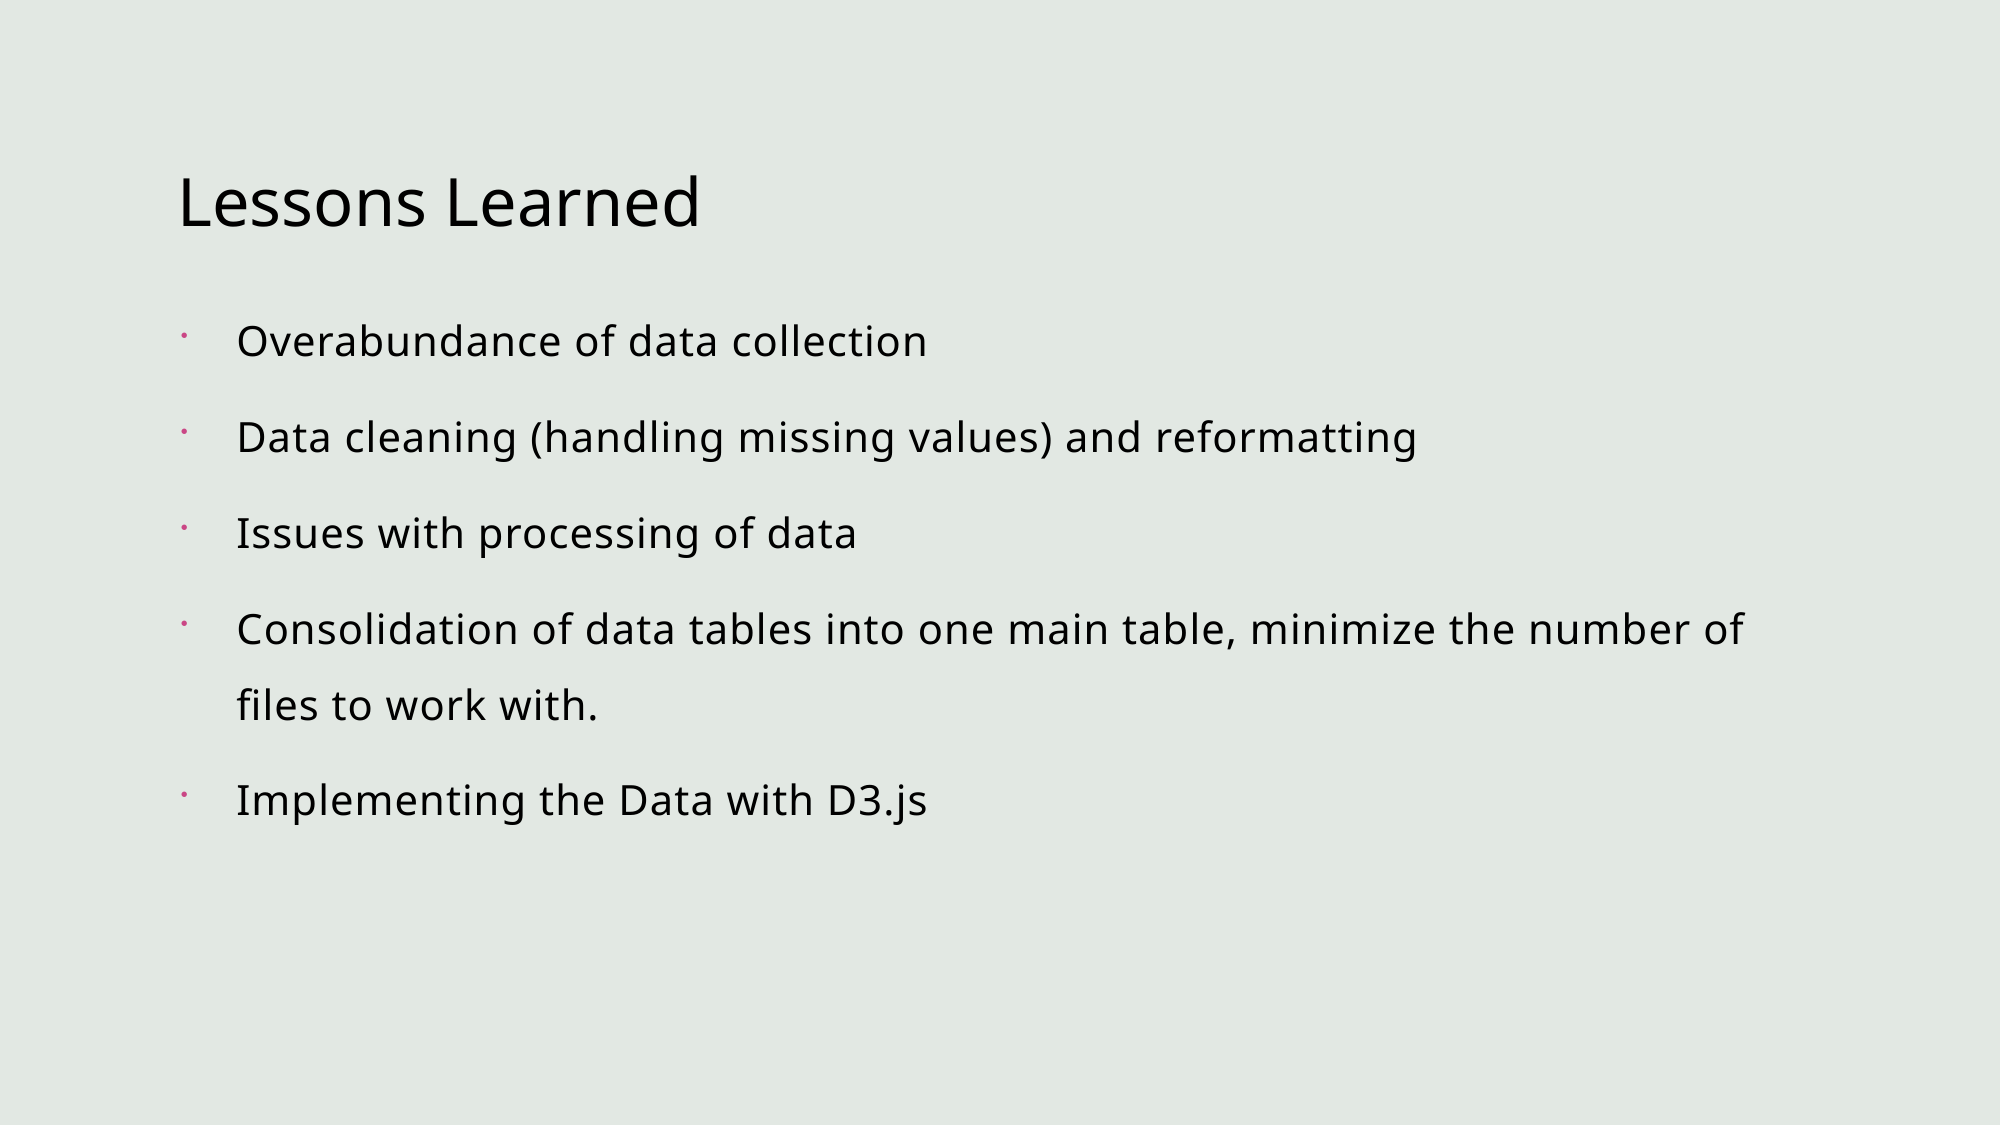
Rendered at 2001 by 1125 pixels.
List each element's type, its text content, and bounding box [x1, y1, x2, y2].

list Overabundance of data collection Data cleaning (handling missing values) and reformatting Issues with processing of data Consolidation of data tables into one main table, minimize the number of files to work with. Implementing the Data with D3.js [162, 282, 1838, 986]
title Lessons Learned [162, 64, 1838, 248]
